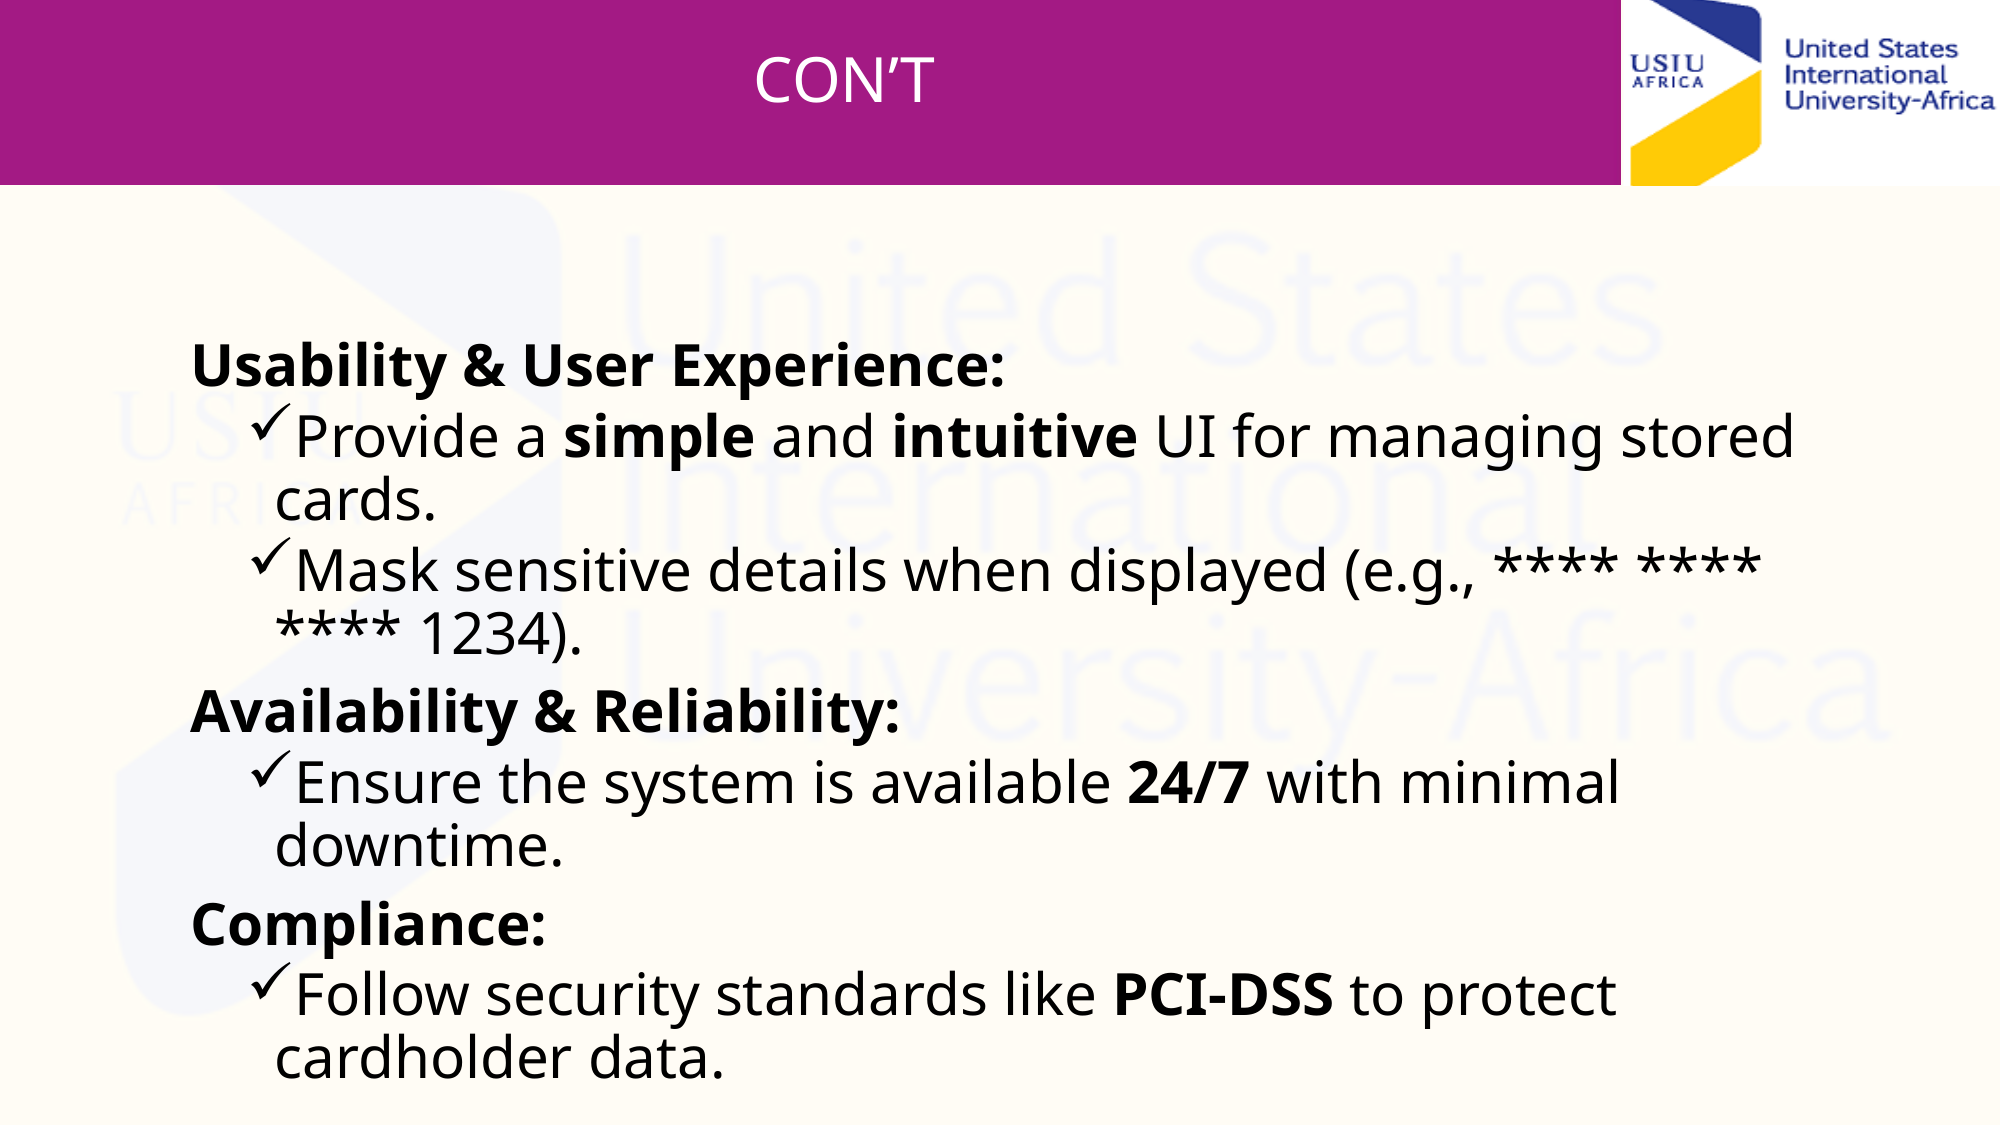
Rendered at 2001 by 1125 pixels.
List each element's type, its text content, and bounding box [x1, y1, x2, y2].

list Usability & User Experience: Provide a simple and intuitive UI for managing stored cards. Mask sensitive details when displayed (e.g., **** **** **** 1234). Availability & Reliability: Ensure the system is available 24/7 with minimal downtime. Compliance: Follow security standards like PCI-DSS to protect cardholder data. [175, 328, 1901, 1043]
picture [1623, 0, 2001, 186]
picture [0, 0, 1621, 185]
title CON’T [31, 0, 1658, 175]
